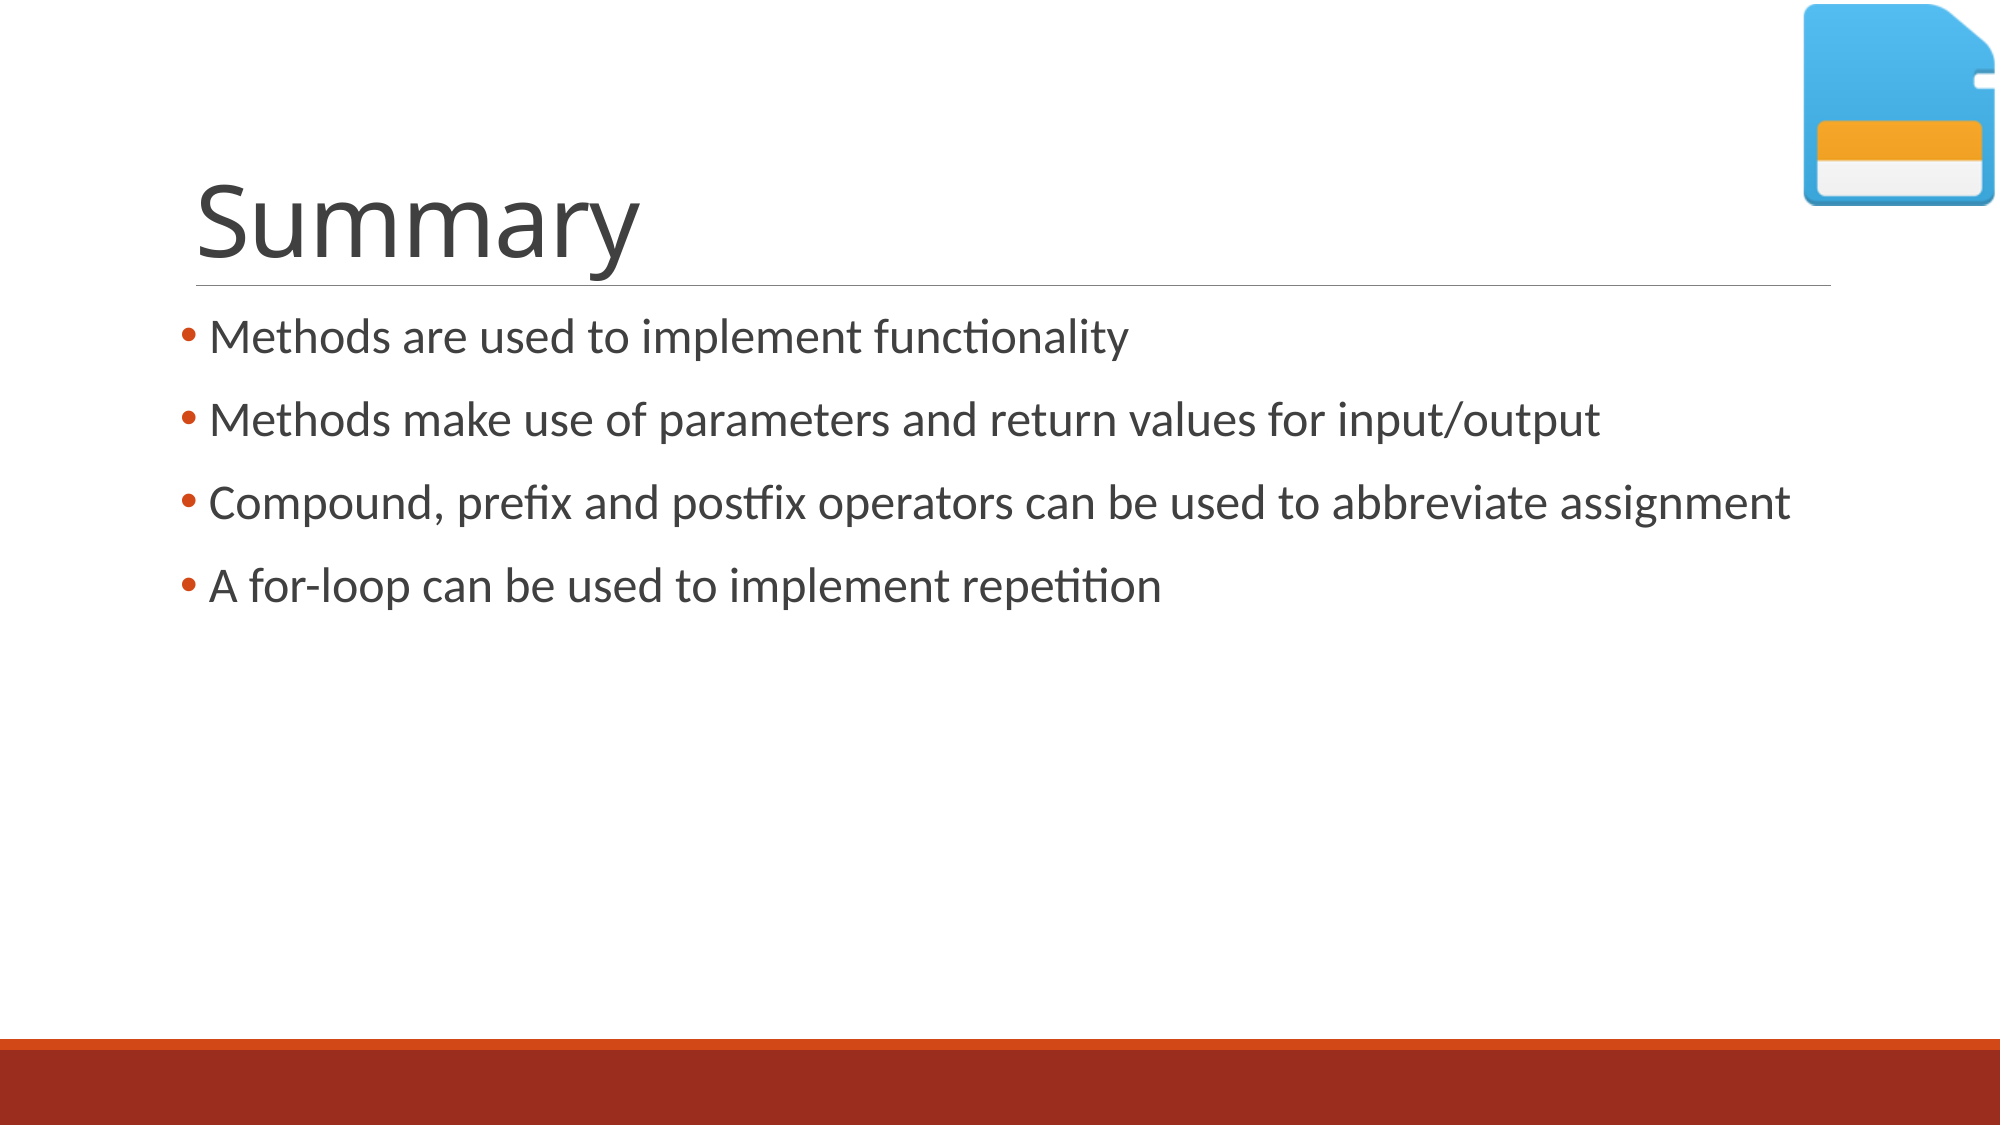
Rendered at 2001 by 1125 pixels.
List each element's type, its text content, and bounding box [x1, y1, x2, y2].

list Methods are used to implement functionality Methods make use of parameters and return values for input/output Compound, prefix and postfix operators can be used to abbreviate assignment A for-loop can be used to implement repetition [180, 302, 1830, 963]
picture [1798, 4, 2000, 207]
title Summary [180, 47, 1830, 285]
